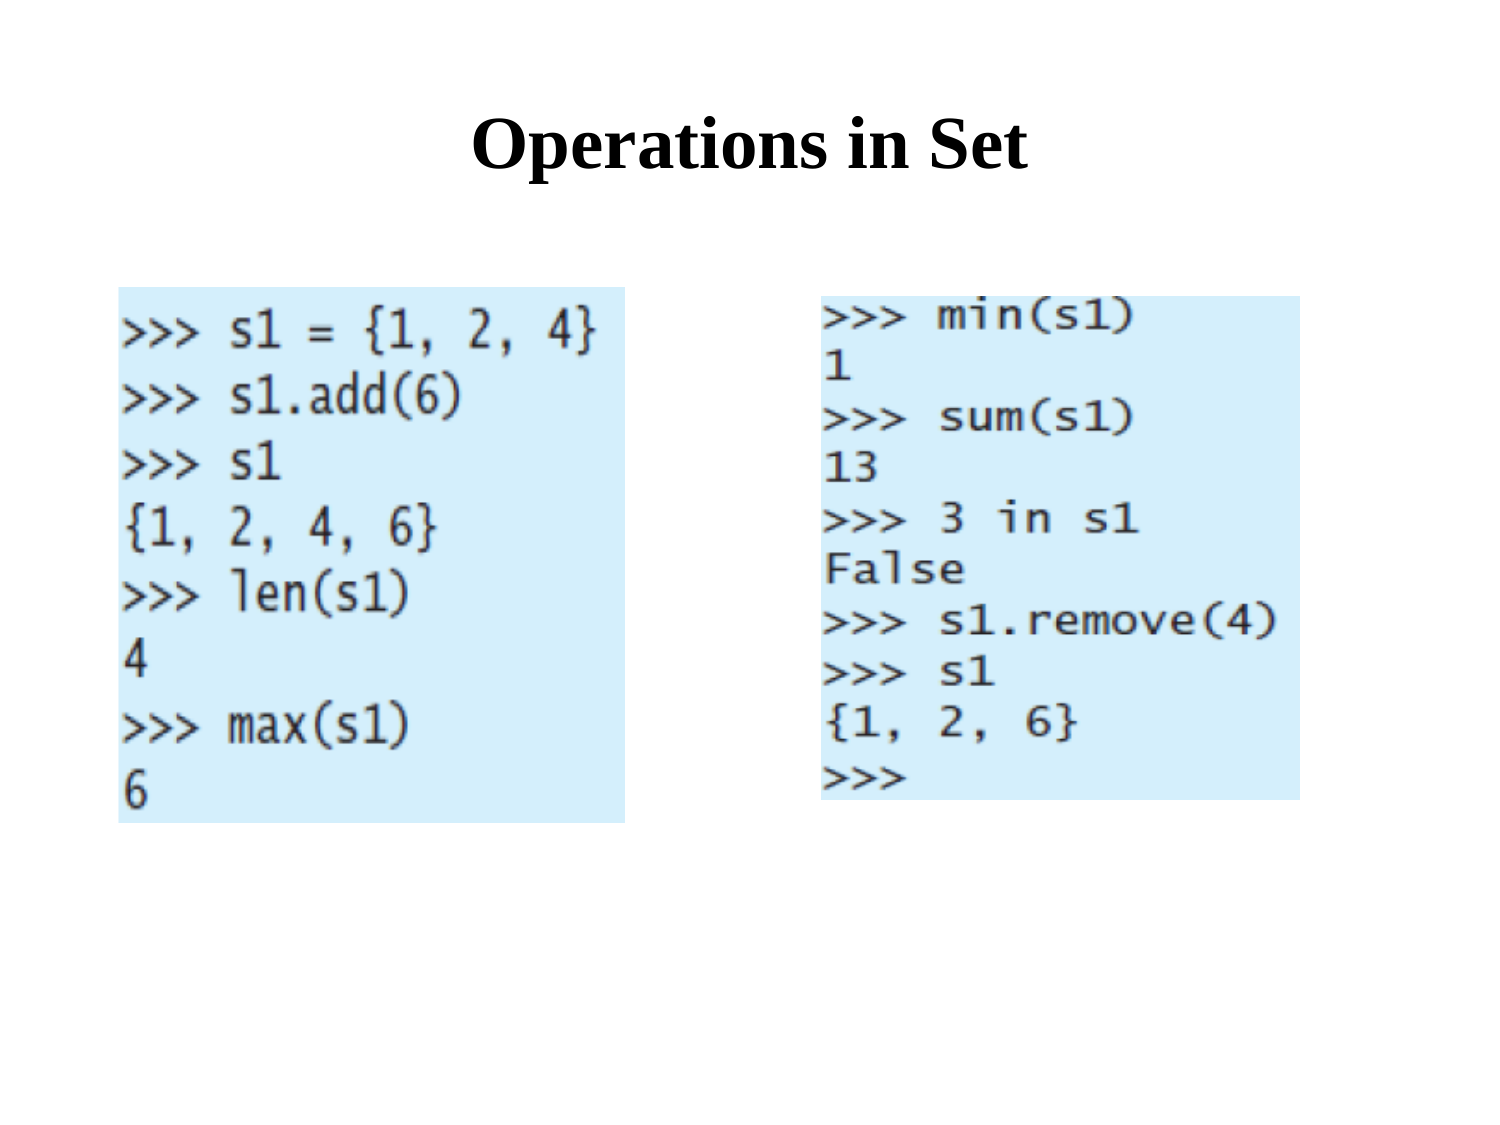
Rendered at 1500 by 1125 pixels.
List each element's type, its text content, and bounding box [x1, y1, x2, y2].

picture [821, 295, 1301, 801]
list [112, 287, 626, 823]
title Operations in Set [75, 45, 1425, 233]
